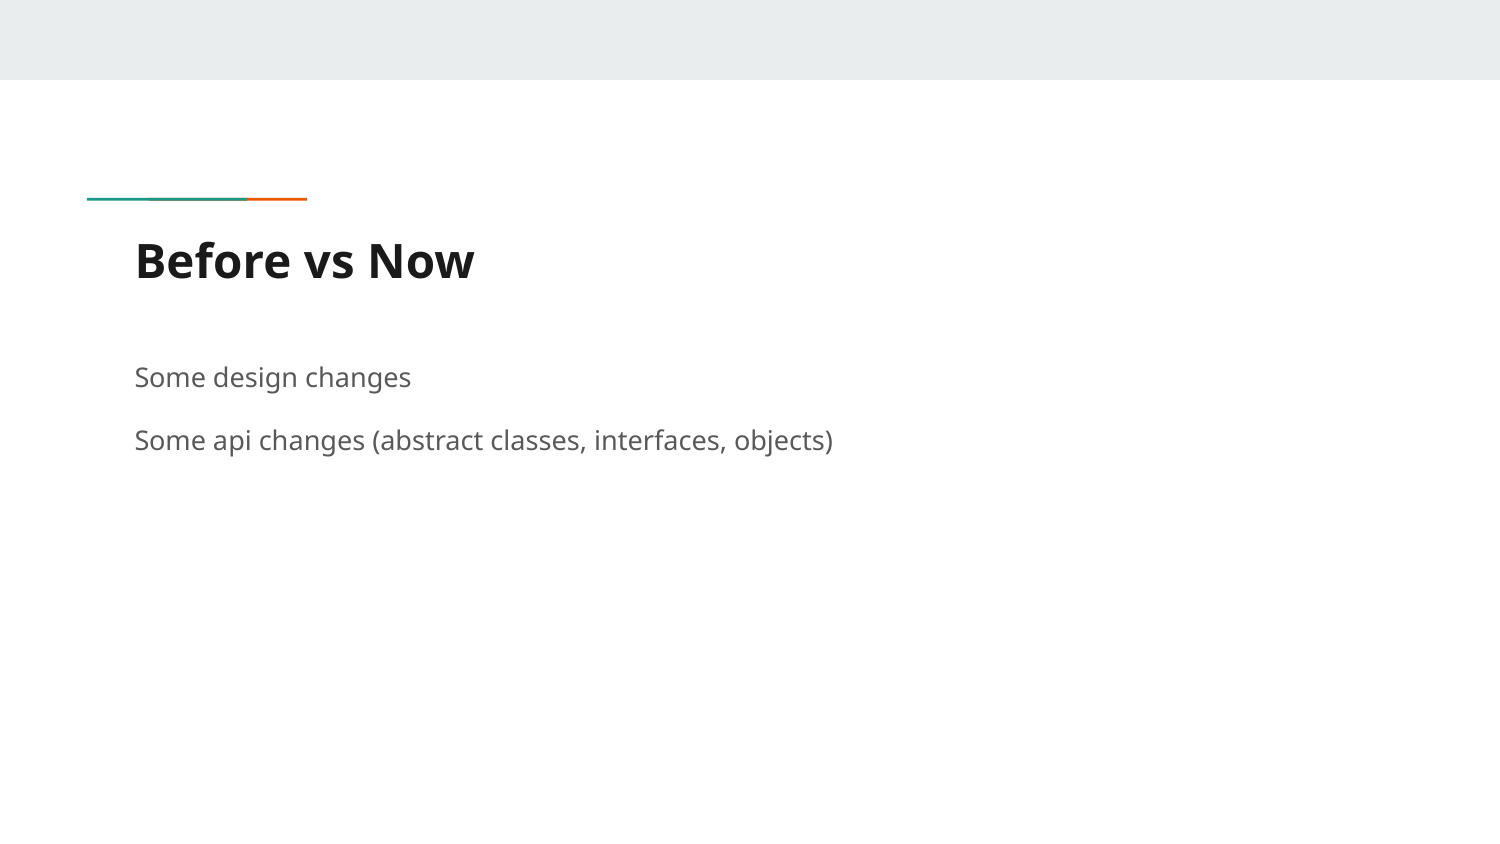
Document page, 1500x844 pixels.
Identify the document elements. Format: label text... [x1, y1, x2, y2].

title Before vs Now [119, 216, 1381, 305]
list Some design changes Some api changes (abstract classes, interfaces, objects) [119, 341, 1381, 712]
